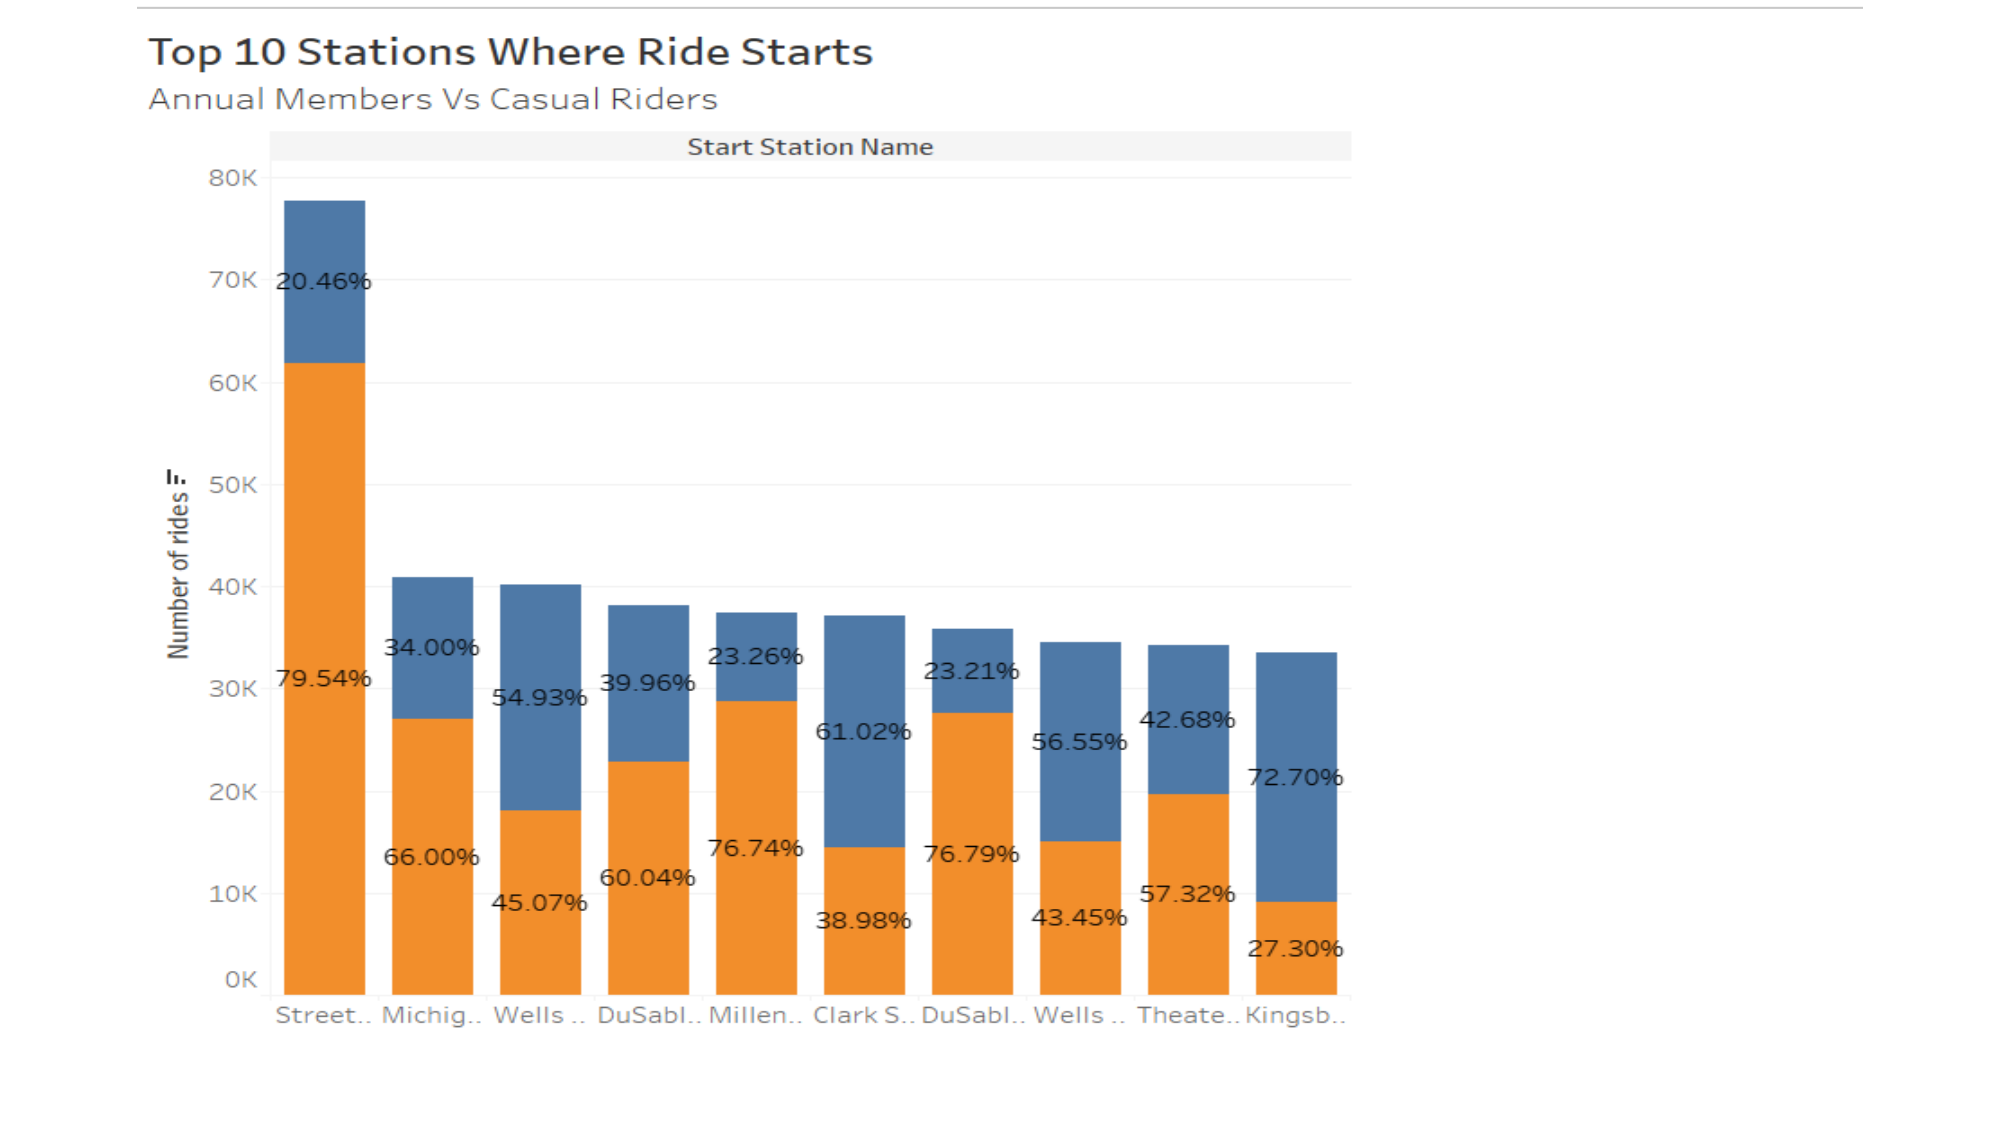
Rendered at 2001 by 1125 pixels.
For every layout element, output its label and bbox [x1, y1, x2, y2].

list [137, 6, 1863, 1063]
